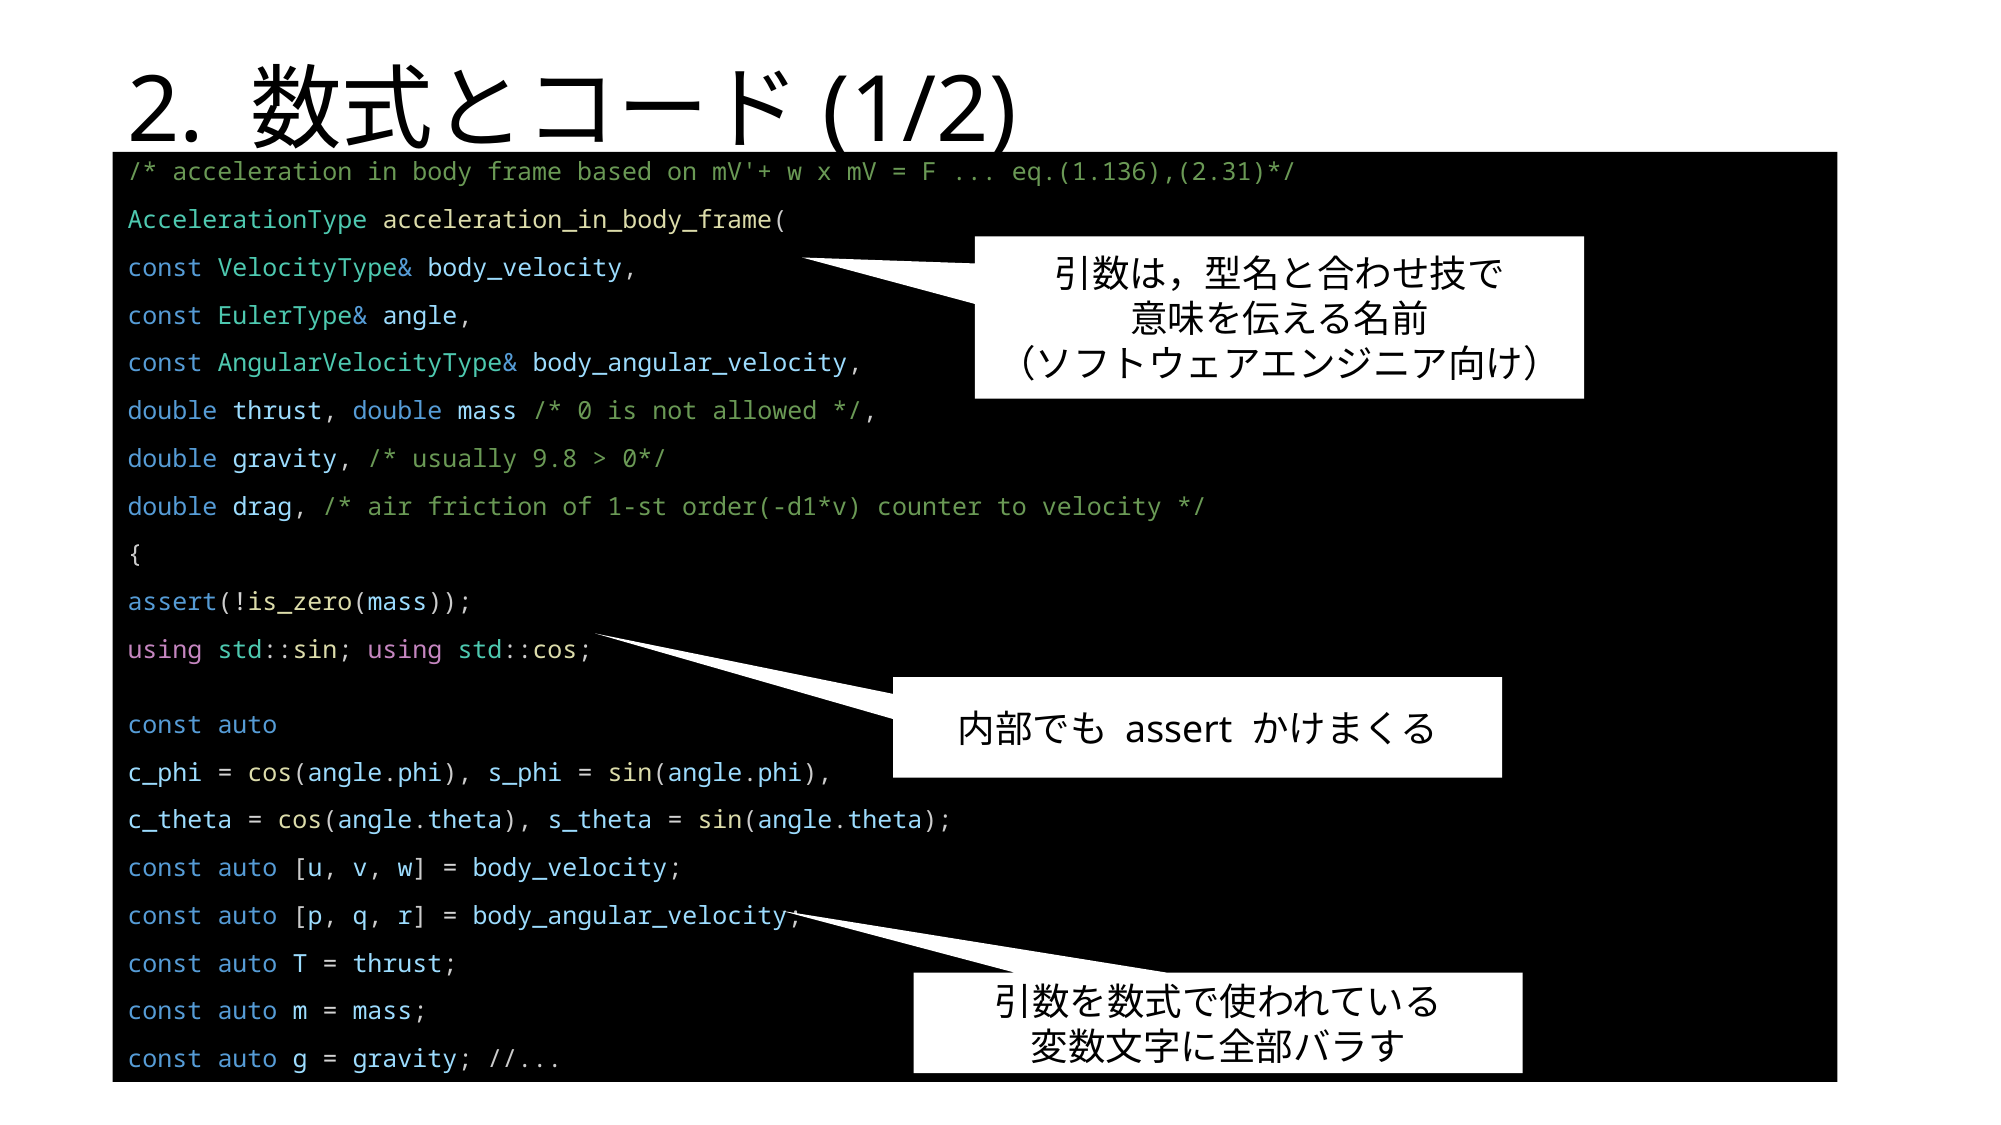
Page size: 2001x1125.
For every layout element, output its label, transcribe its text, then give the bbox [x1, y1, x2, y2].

text_box 引数は，型名と合わせ技で 意味を伝える名前 （ソフトウェアエンジニア向け） [801, 235, 1586, 400]
title 2. 数式とコード(1/2) [112, 3, 1838, 151]
text_box 引数を数式で使われている 変数文字に全部バラす [781, 909, 1524, 1075]
text_box 内部でも assert かけまくる [594, 632, 1504, 779]
list /* acceleration in body frame based on mV'+ w x mV = F ... eq.(1.136),(2.31)*/ AccelerationType acceleration_in_body_frame( const VelocityType& body_velocity, const EulerType& angle, const AngularVelocityType& body_angular_velocity, double thrust, double mass /* 0 is not allowed */, double gravity, /* usually 9.8 > 0*/ double drag, /* air friction of 1-st order(-d1*v) counter to velocity */ { assert(!is_zero(mass)); using std::sin; using std::cos; const auto c_phi = cos(angle.phi), s_phi = sin(angle.phi), c_theta = cos(angle.theta), s_theta = sin(angle.theta); const auto [u, v, w] = body_velocity; const auto [p, q, r] = body_angular_velocity; const auto T = thrust; const auto m = mass; const auto g = gravity; //... [112, 151, 1838, 1082]
